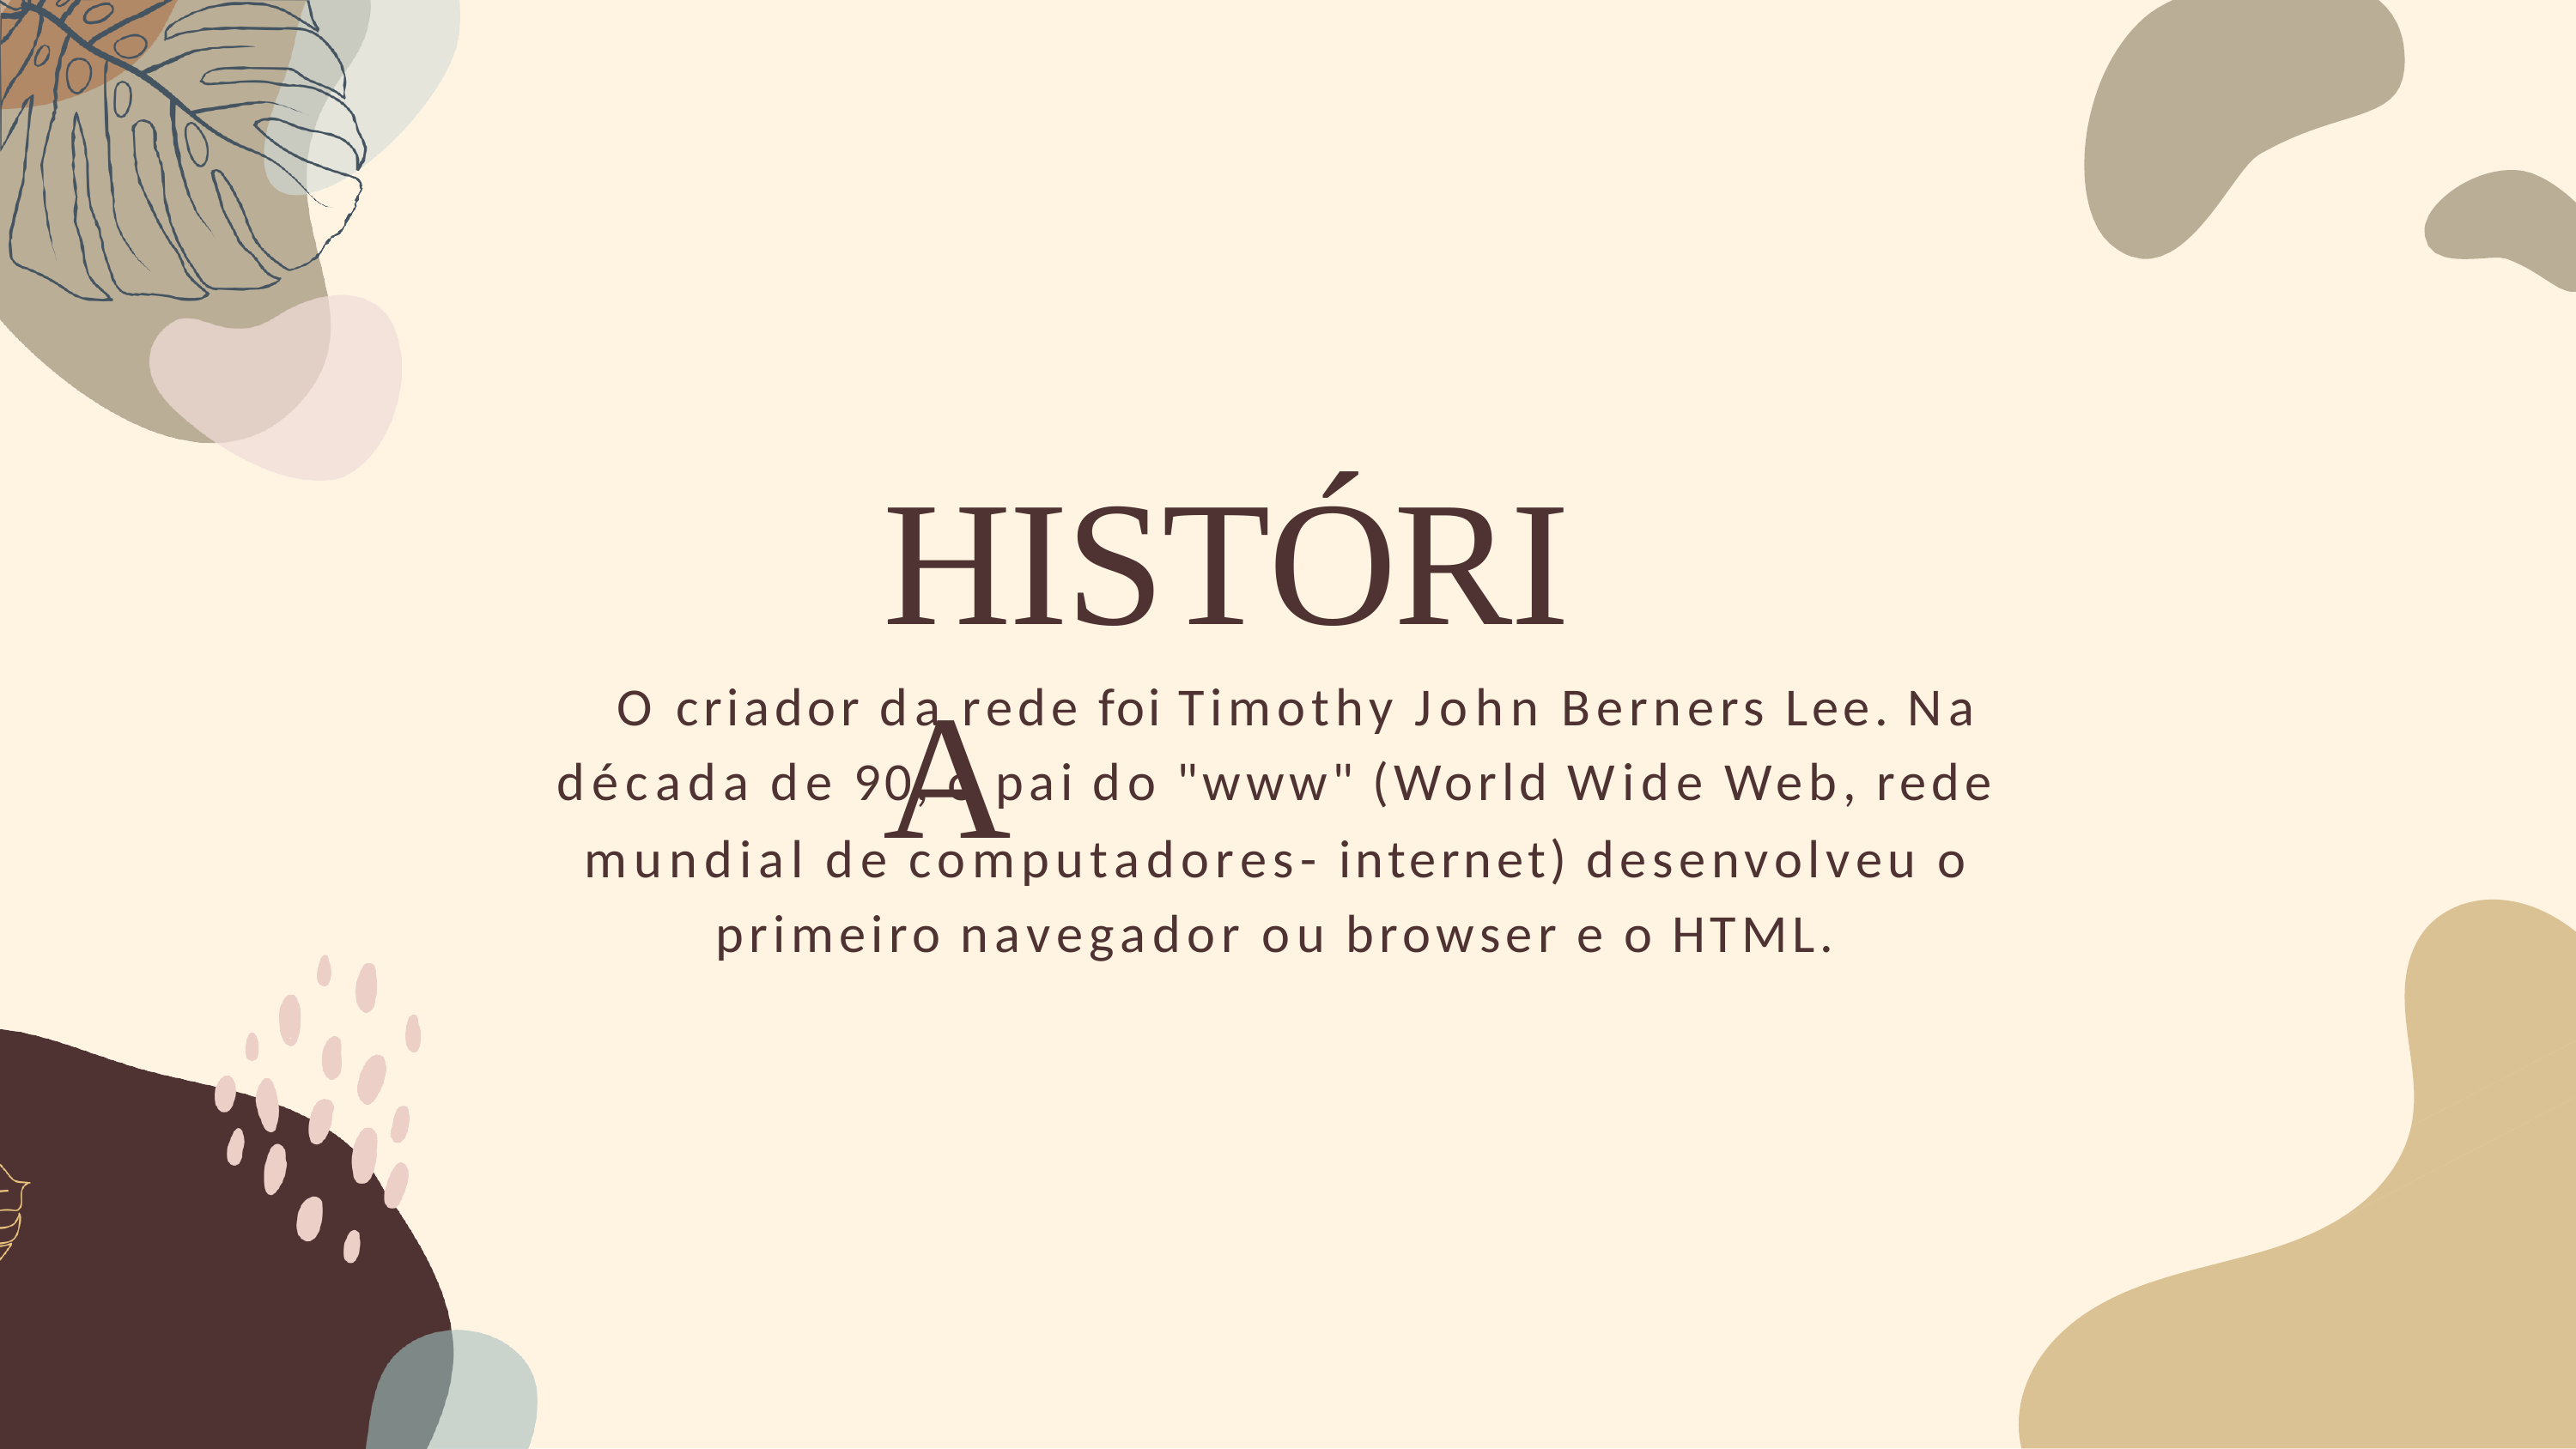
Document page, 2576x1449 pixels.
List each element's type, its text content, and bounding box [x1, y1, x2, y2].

text_box [2084, 0, 2405, 259]
text_box O criador da rede foi Timothy John Berners Lee. Na década de 90, o pai do "www" (World Wide Web, rede mundial de computadores- internet) desenvolveu o primeiro navegador ou browser e o HTML. [555, 660, 2014, 963]
text_box [2424, 170, 2576, 292]
picture [0, 955, 538, 1449]
picture [0, 0, 460, 481]
text_box [2018, 899, 2576, 1449]
title HISTÓRIA [881, 444, 1695, 660]
